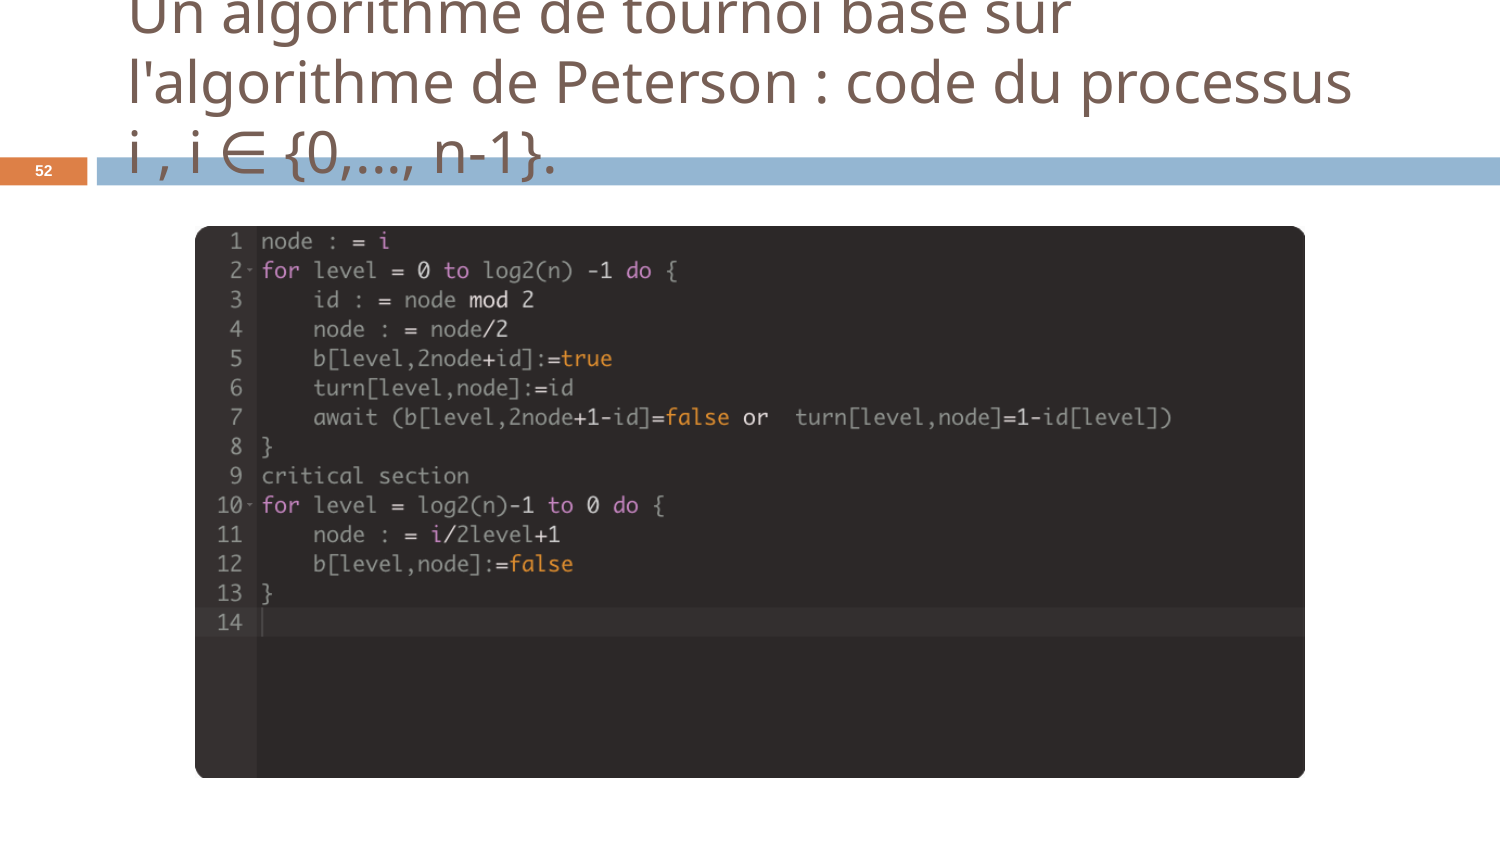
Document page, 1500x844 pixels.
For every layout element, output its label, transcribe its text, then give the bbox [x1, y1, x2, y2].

title Un algorithme de tournoi basé sur l'algorithme de Peterson : code du processus i , i ∈ {0,..., n-1}. [112, 9, 1388, 150]
text_box ‹#› [0, 156, 88, 187]
picture [194, 226, 1305, 778]
